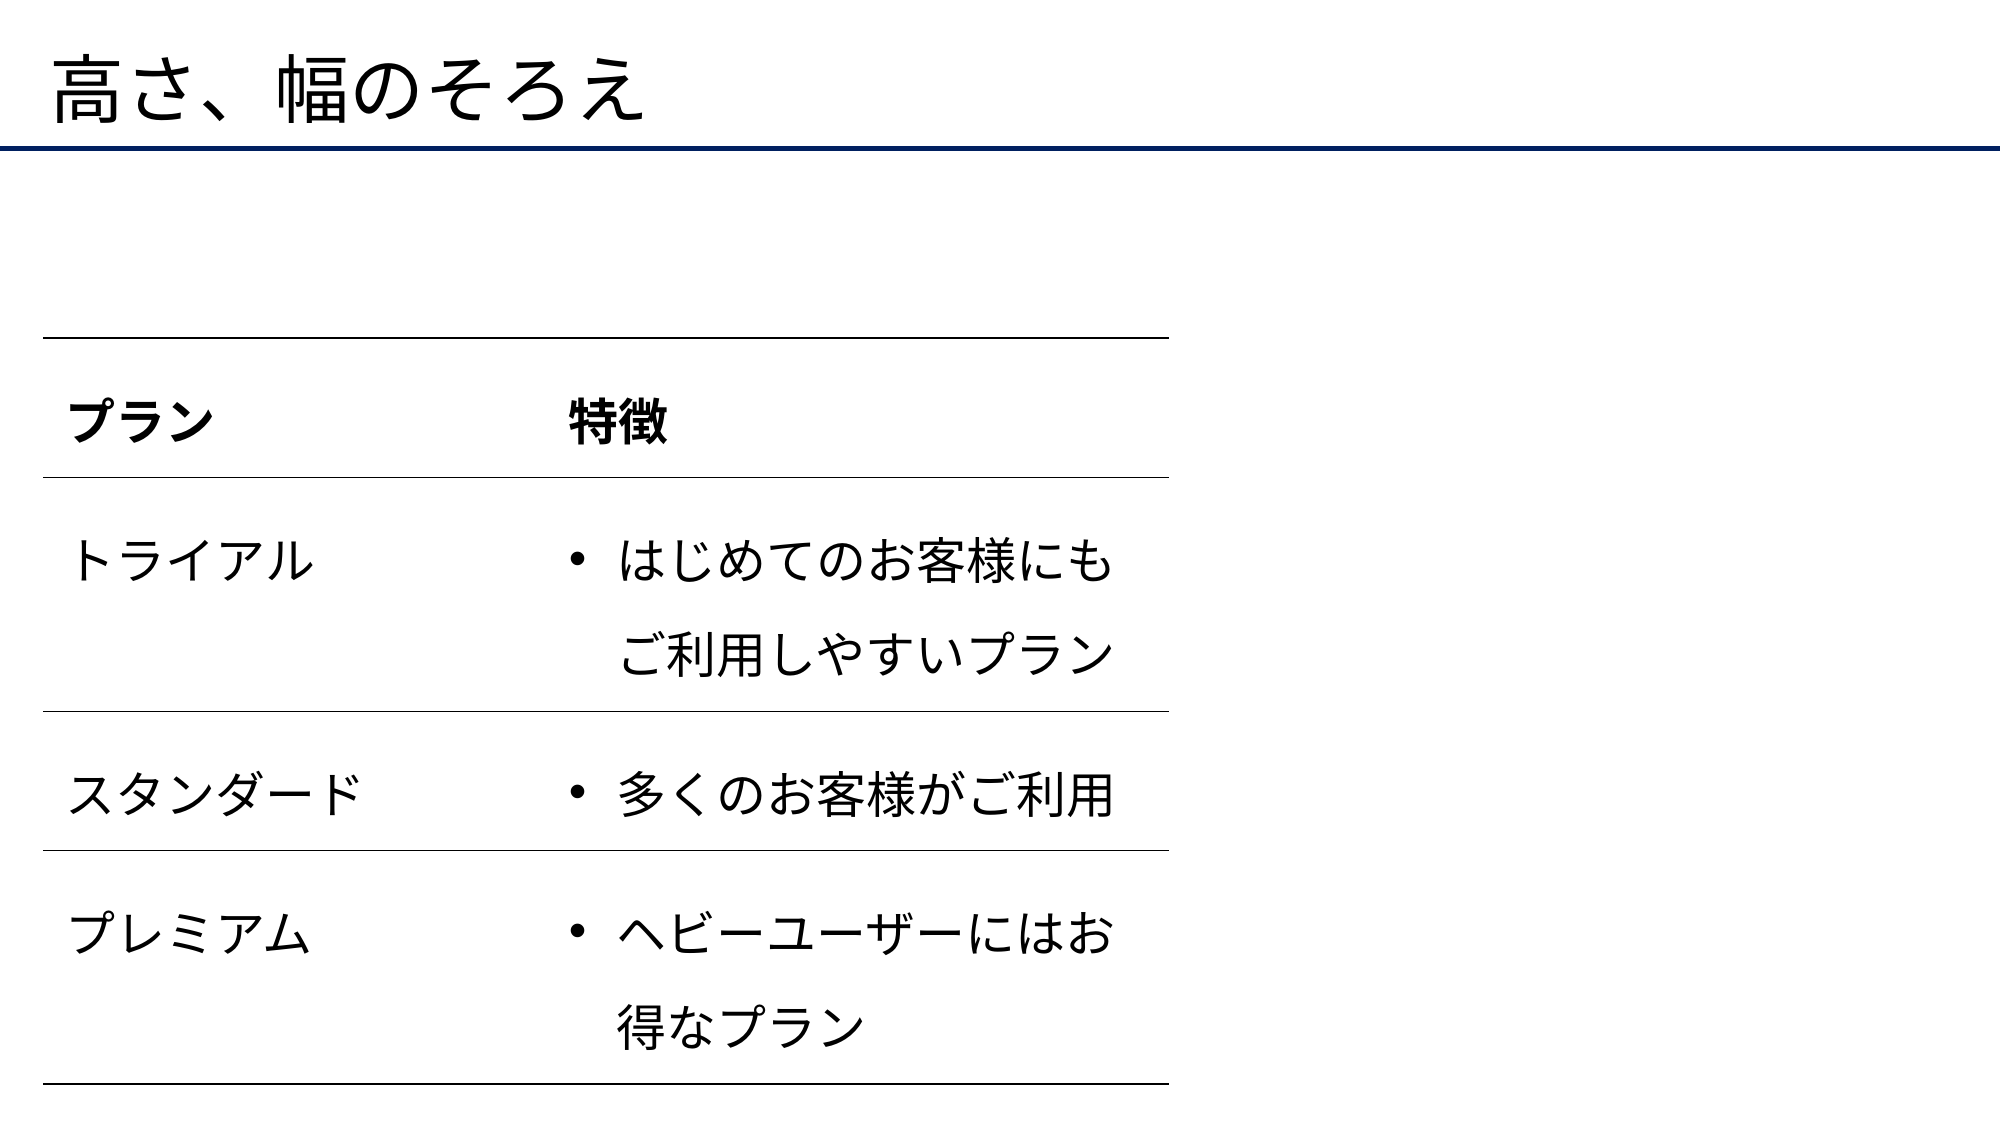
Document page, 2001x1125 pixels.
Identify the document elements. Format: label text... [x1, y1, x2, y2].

table_cell トライアル [43, 478, 547, 711]
table_cell はじめてのお客様にもご利用しやすいプラン [547, 478, 1169, 711]
table_cell 多くのお客様がご利用 [547, 712, 1169, 850]
table_cell プレミアム [43, 851, 547, 1083]
table_cell スタンダード [43, 712, 547, 850]
table_header プラン [43, 339, 547, 477]
title 高さ、幅のそろえ [34, 30, 1925, 157]
table_cell ヘビーユーザーにはお得なプラン [547, 851, 1169, 1083]
table_header 特徴 [547, 339, 1169, 477]
